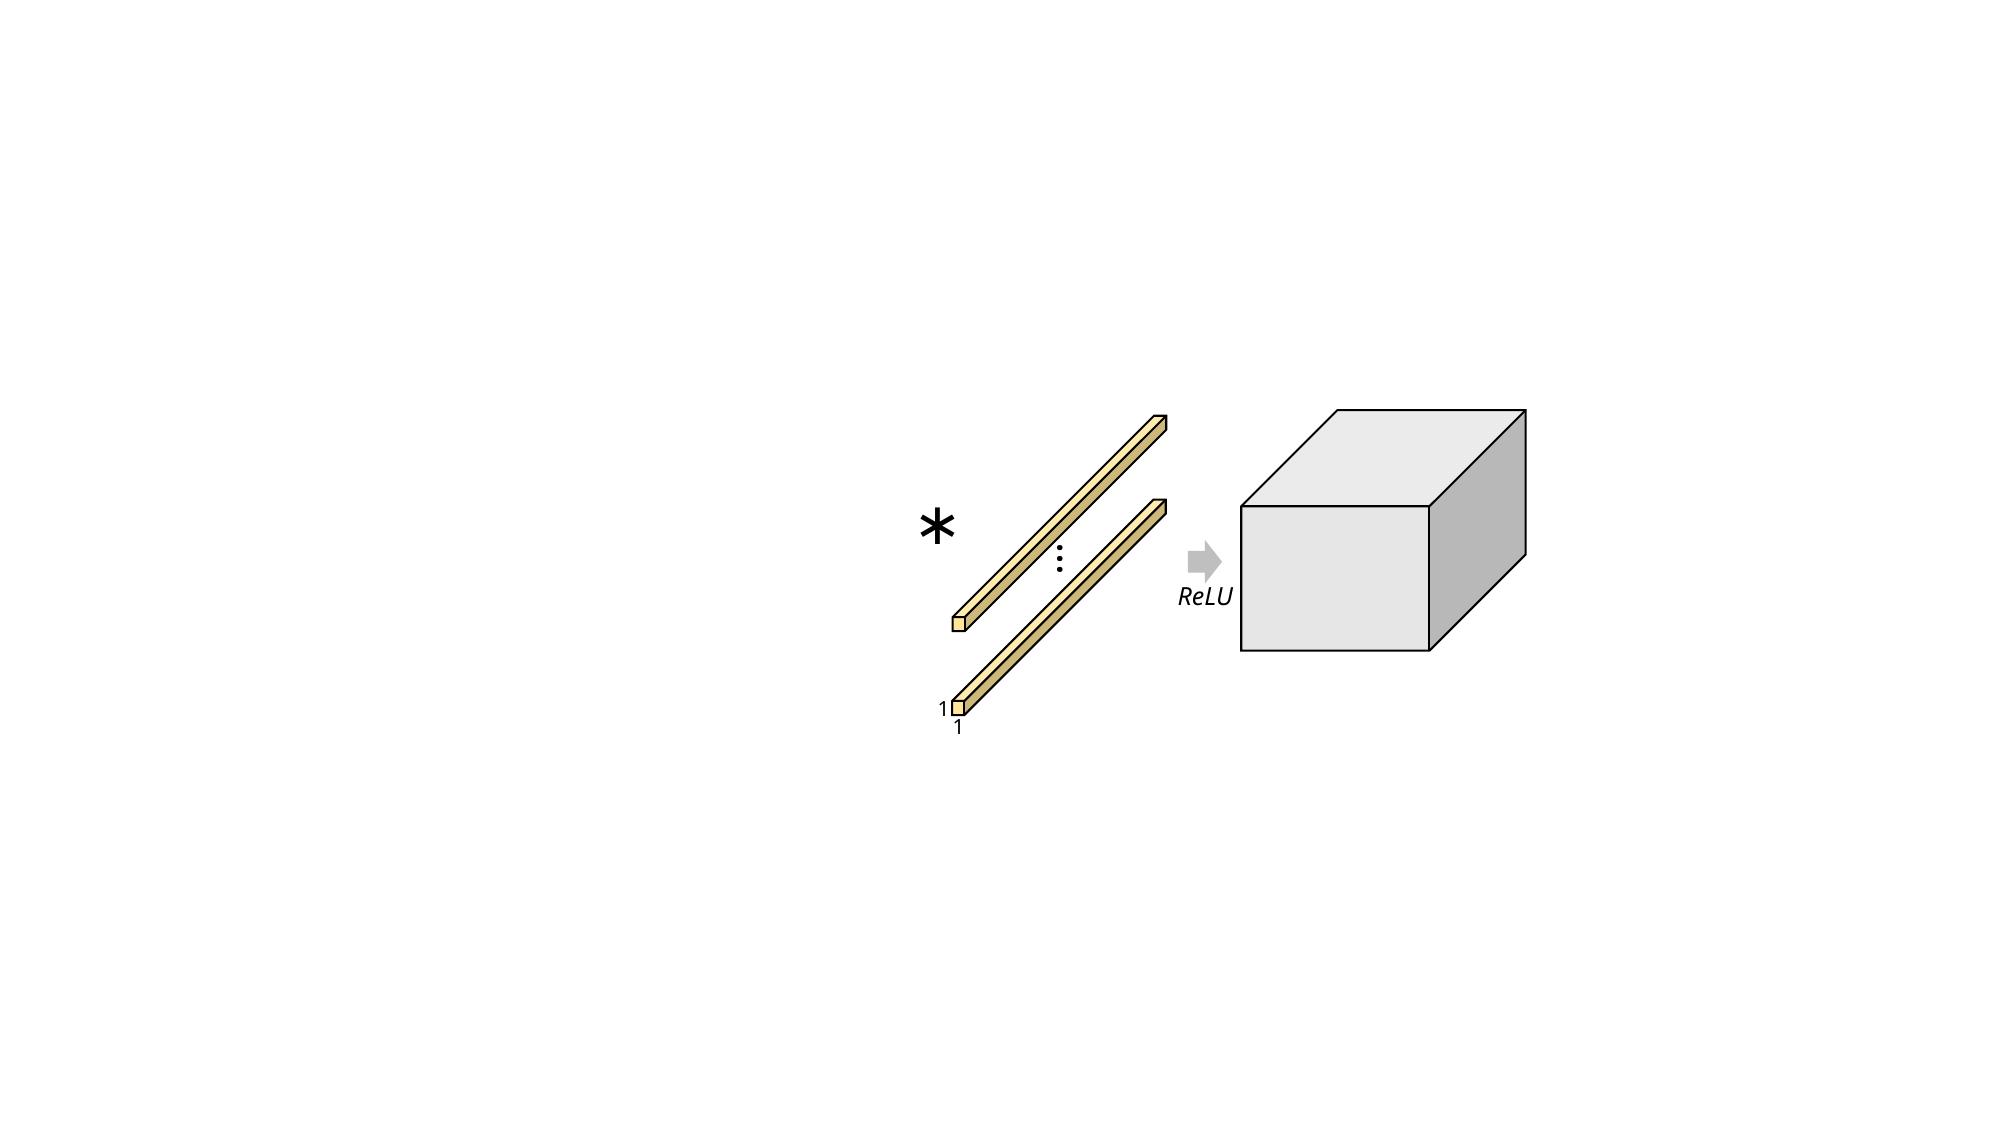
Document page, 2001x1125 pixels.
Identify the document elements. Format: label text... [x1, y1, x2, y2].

text_box 1 [938, 706, 983, 746]
text_box [1186, 536, 1224, 573]
text_box [963, 609, 1045, 688]
text_box [951, 414, 1168, 633]
text_box … [1042, 527, 1107, 610]
text_box [968, 610, 1057, 699]
text_box [1240, 409, 1527, 652]
text_box ∗ [898, 478, 978, 564]
text_box 1 [923, 688, 968, 728]
text_box [1107, 498, 1167, 574]
text_box [971, 610, 1071, 706]
text_box ReLU [1163, 573, 1249, 618]
